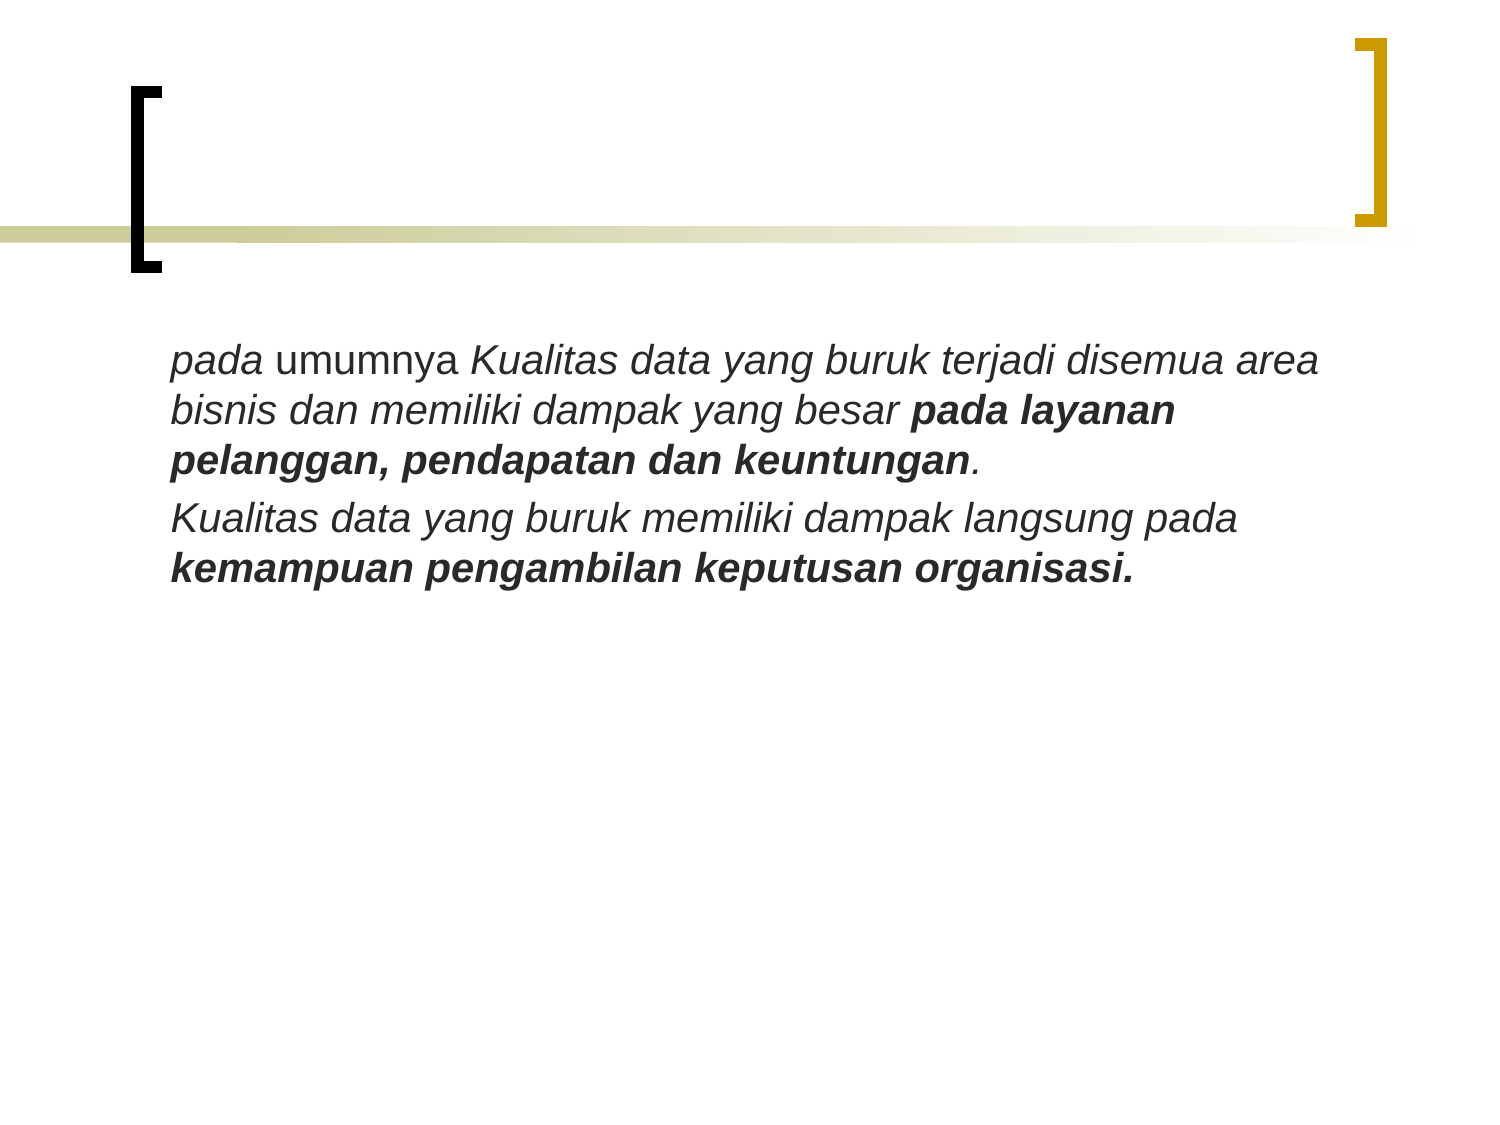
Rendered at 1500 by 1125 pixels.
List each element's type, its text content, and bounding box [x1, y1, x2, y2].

list pada umumnya Kualitas data yang buruk terjadi disemua area bisnis dan memiliki dampak yang besar pada layanan pelanggan, pendapatan dan keuntungan. Kualitas data yang buruk memiliki dampak langsung pada kemampuan pengambilan keputusan organisasi. [155, 324, 1413, 1001]
